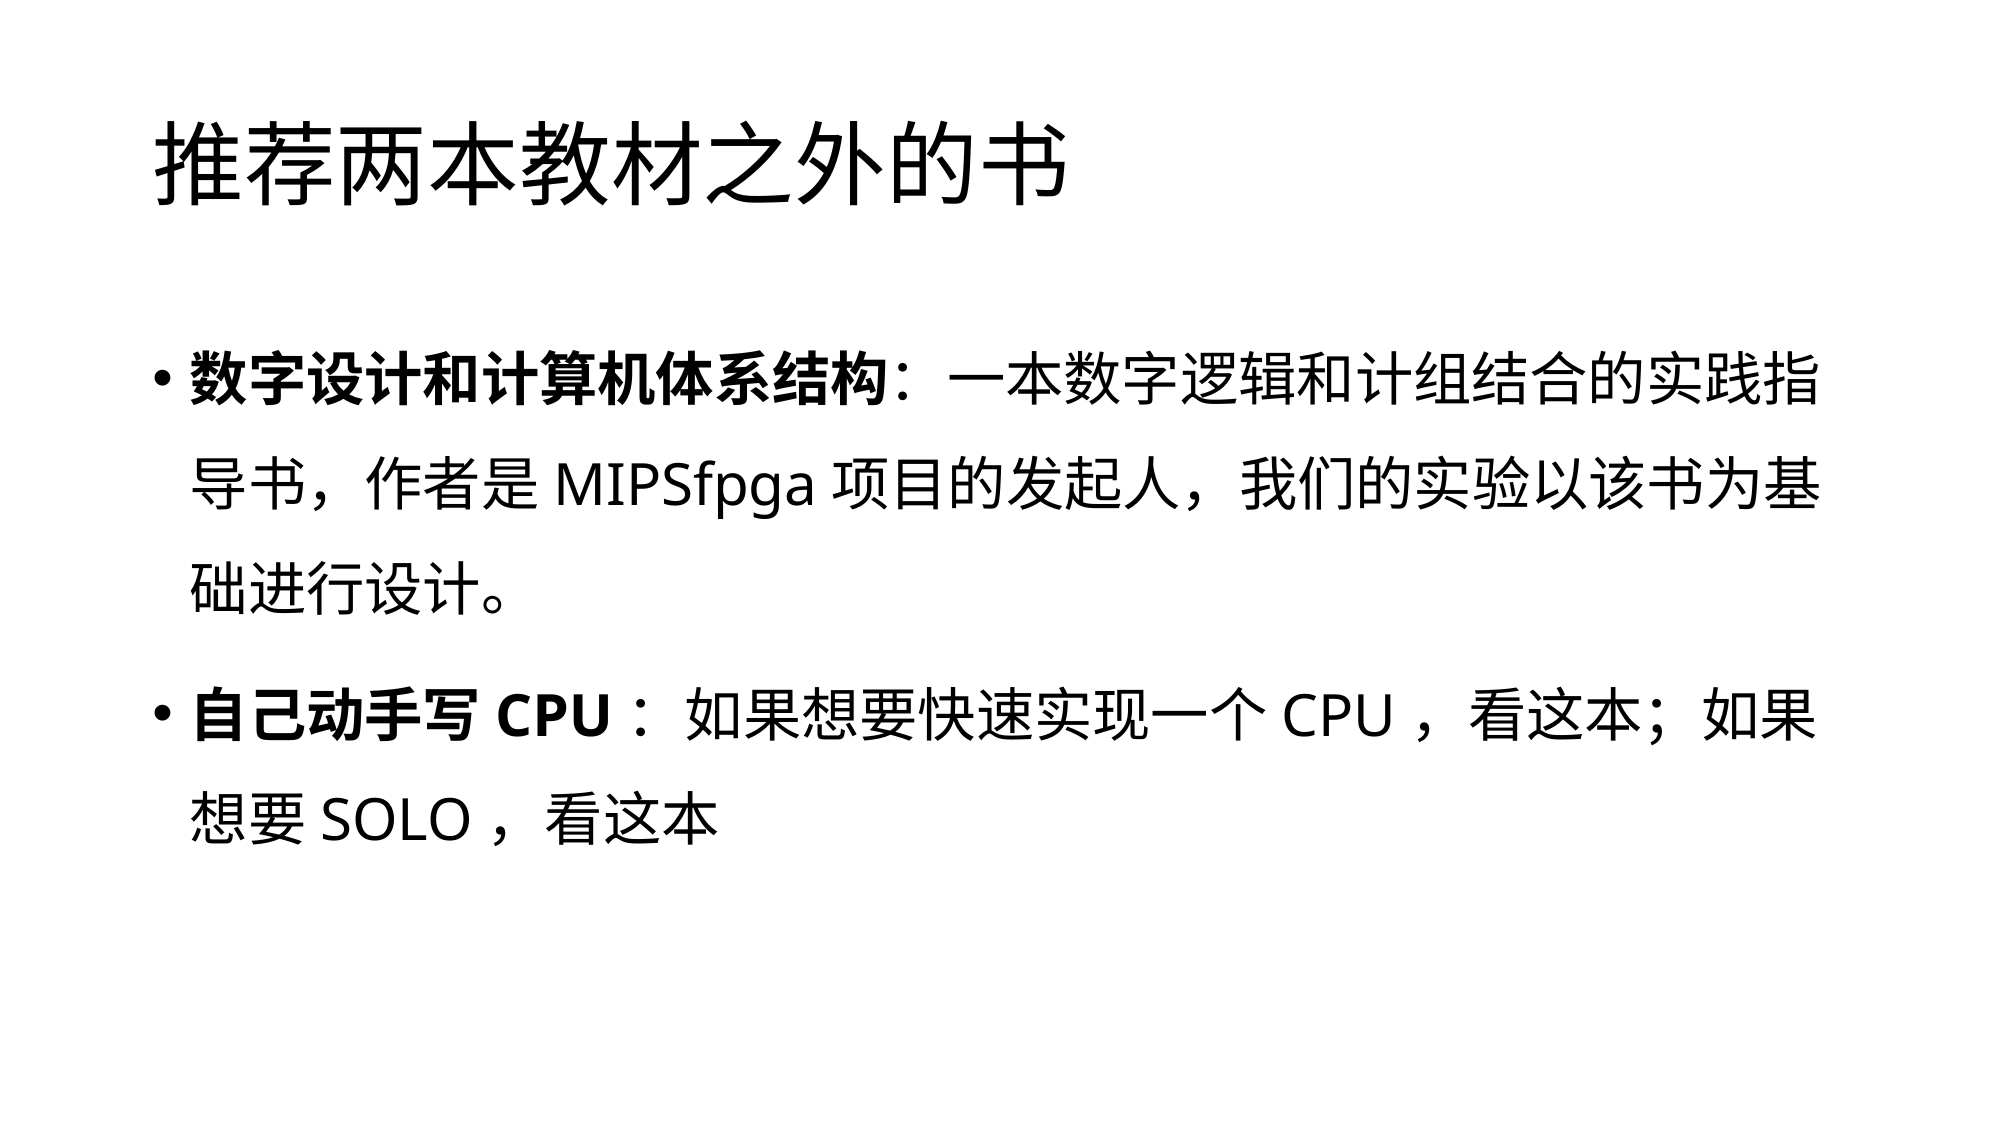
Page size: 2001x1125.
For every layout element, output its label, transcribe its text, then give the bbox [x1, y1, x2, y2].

list 数字设计和计算机体系结构：一本数字逻辑和计组结合的实践指导书，作者是MIPSfpga项目的发起人，我们的实验以该书为基础进行设计。 自己动手写CPU：如果想要快速实现一个CPU，看这本；如果想要SOLO，看这本 [137, 299, 1863, 1014]
title 推荐两本教材之外的书 [137, 59, 1863, 278]
